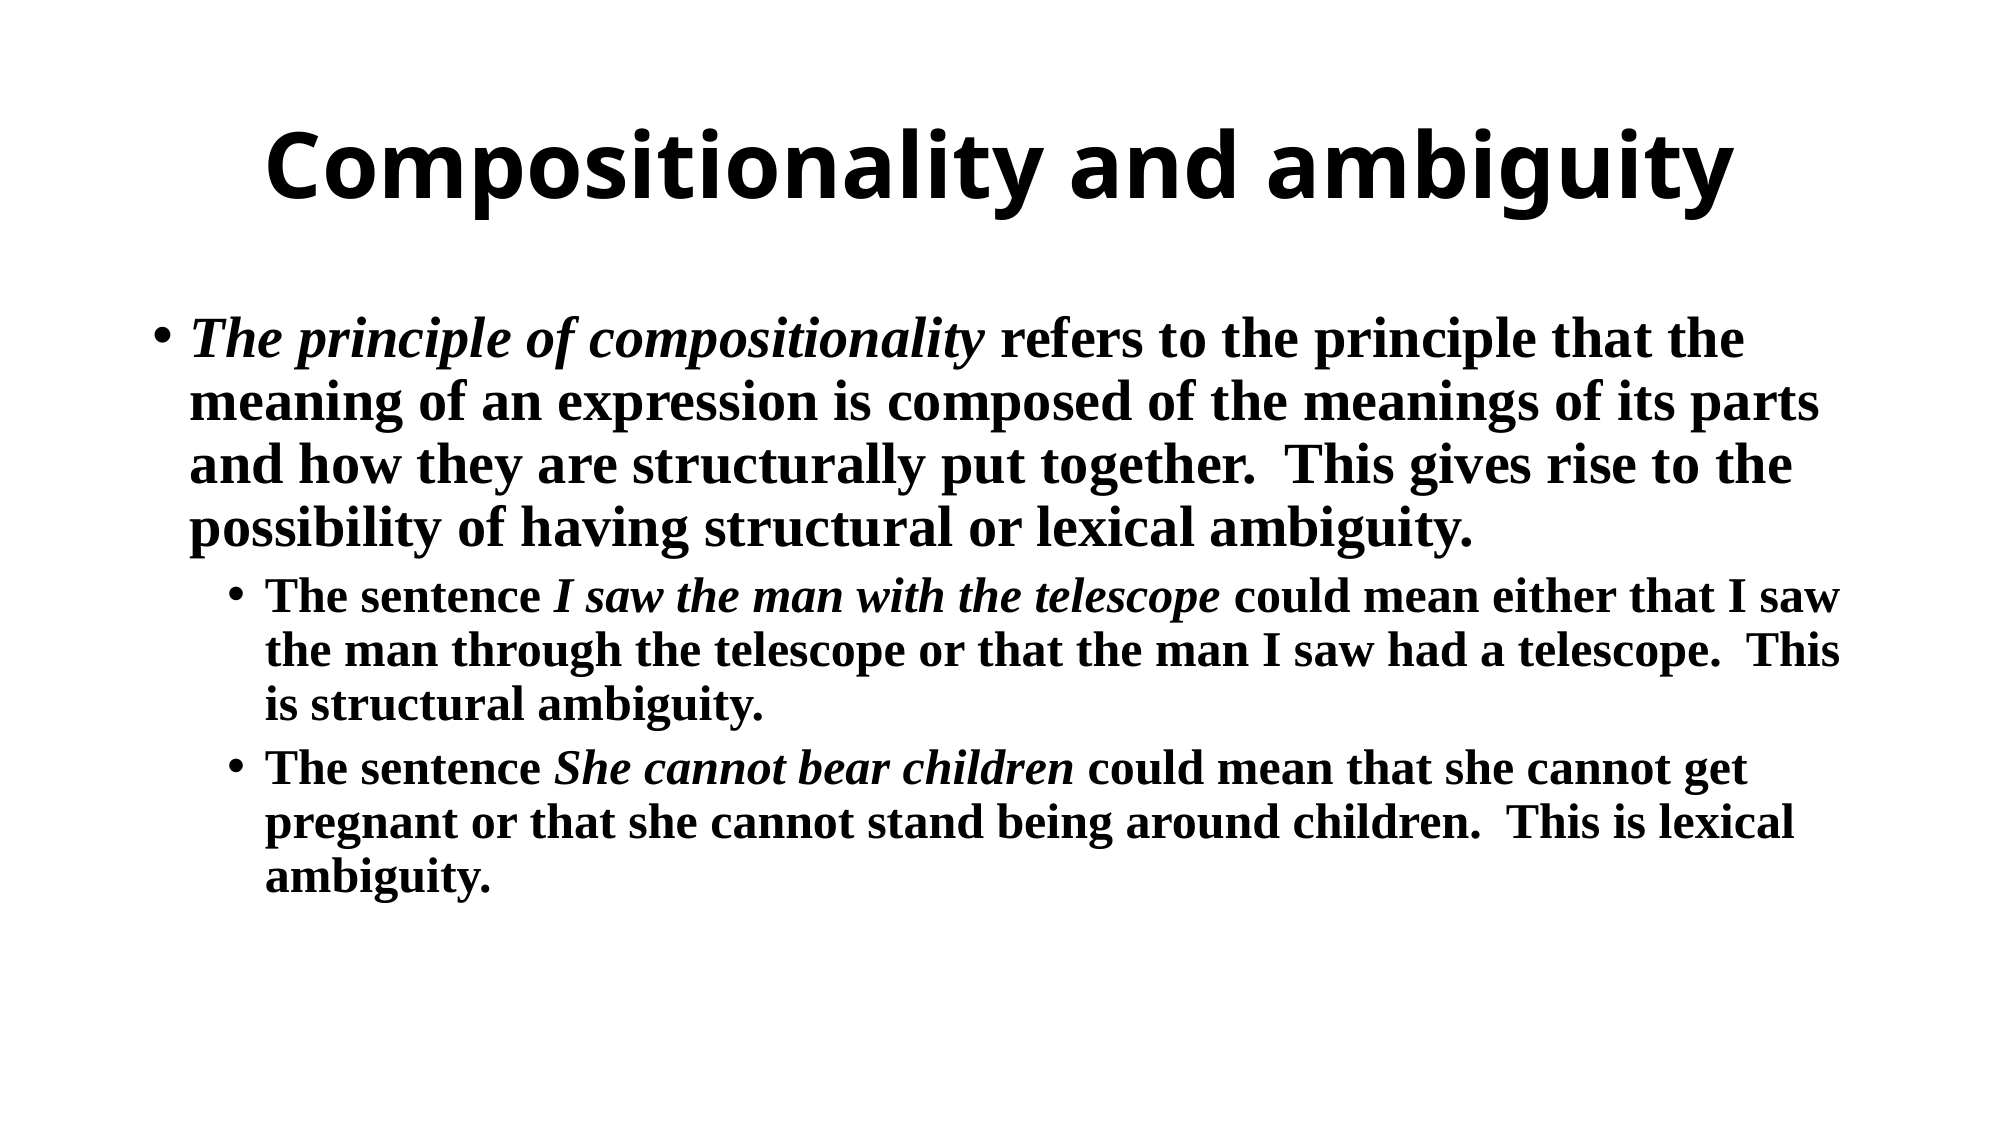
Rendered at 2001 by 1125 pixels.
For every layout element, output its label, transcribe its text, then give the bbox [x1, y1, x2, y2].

list The principle of compositionality refers to the principle that the meaning of an expression is composed of the meanings of its parts and how they are structurally put together. This gives rise to the possibility of having structural or lexical ambiguity. The sentence I saw the man with the telescope could mean either that I saw the man through the telescope or that the man I saw had a telescope. This is structural ambiguity. The sentence She cannot bear children could mean that she cannot get pregnant or that she cannot stand being around children. This is lexical ambiguity. [137, 299, 1863, 1014]
title Compositionality and ambiguity [137, 59, 1863, 278]
